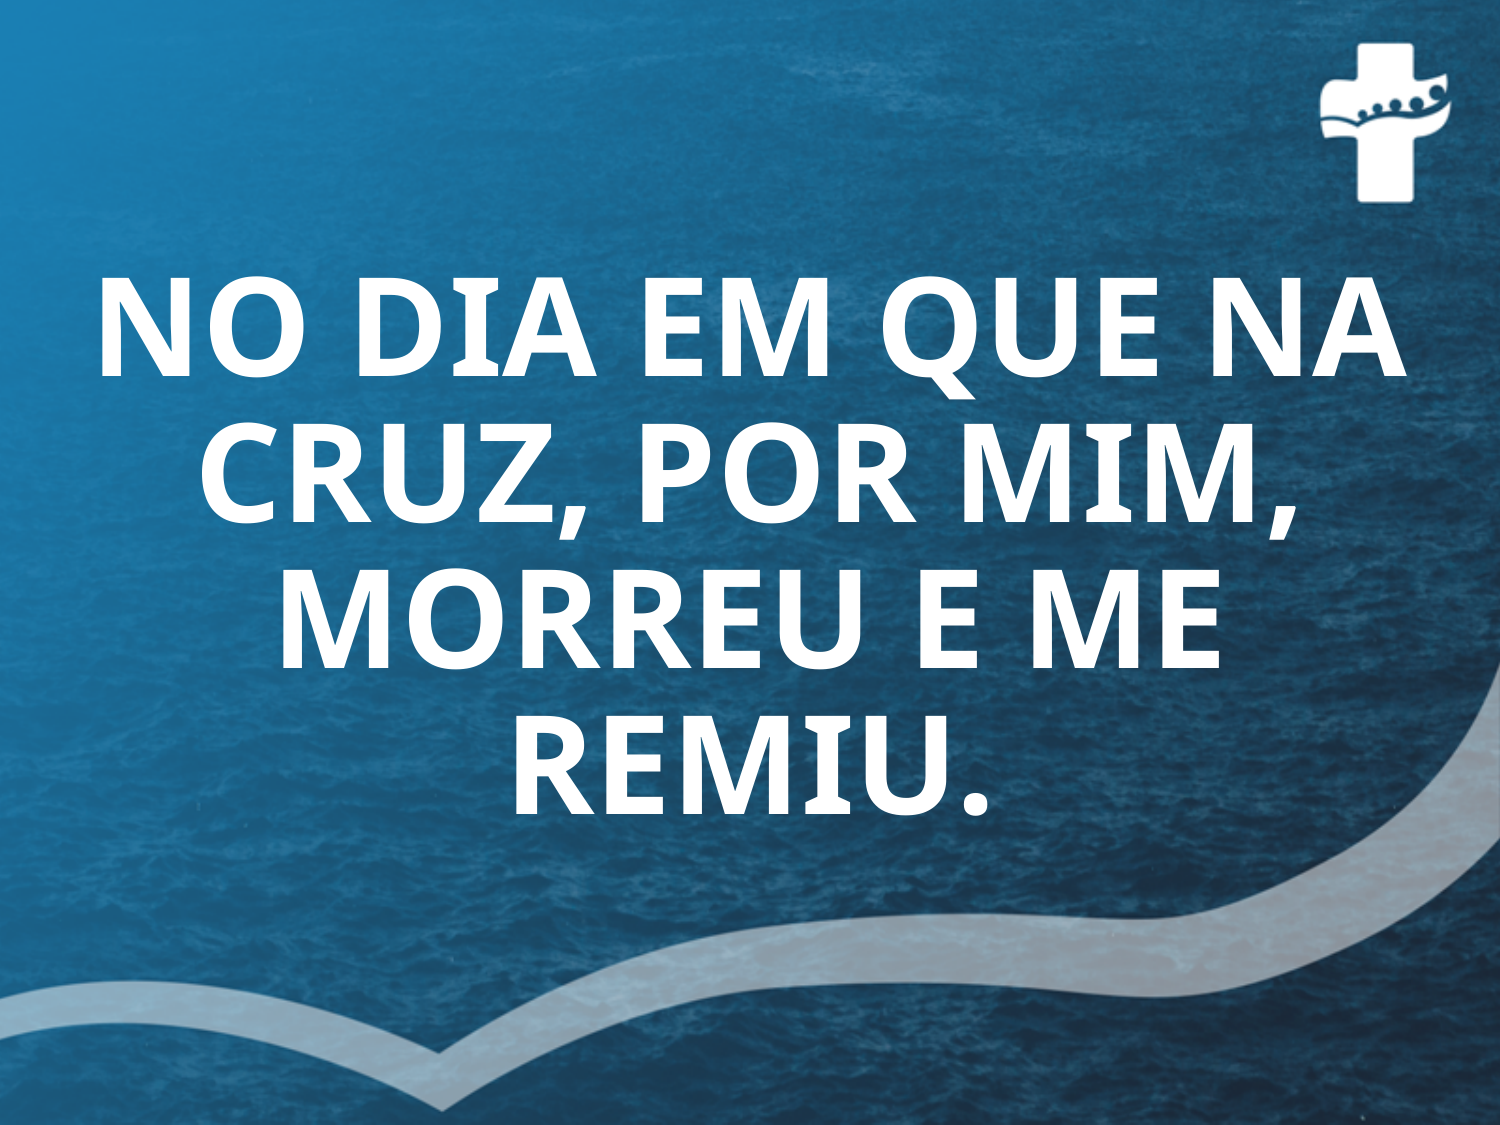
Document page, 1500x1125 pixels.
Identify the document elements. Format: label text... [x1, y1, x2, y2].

picture [0, 0, 1500, 455]
title NO DIA EM QUE NA CRUZ, POR MIM, MORREU E ME REMIU. [0, 455, 1500, 644]
picture [0, 644, 1500, 1125]
